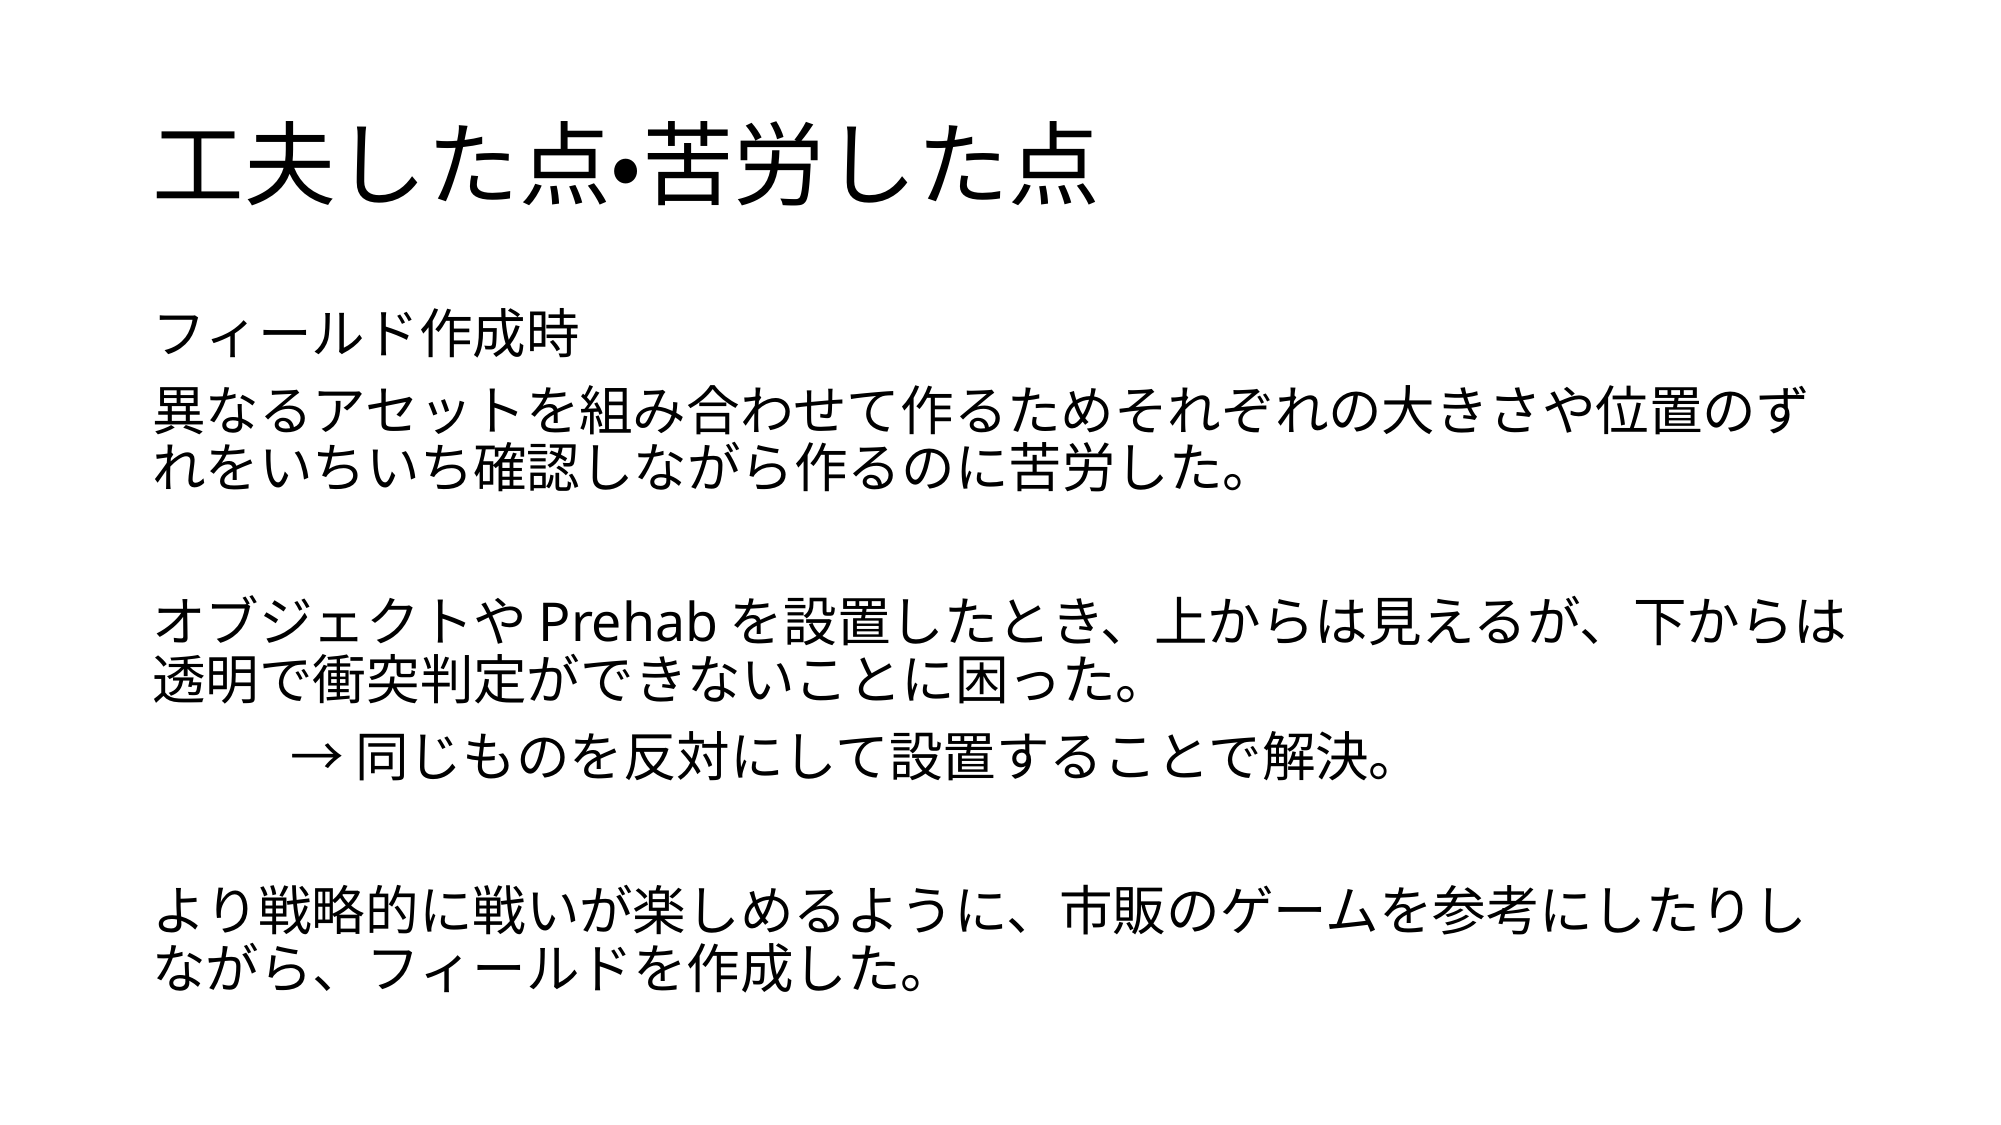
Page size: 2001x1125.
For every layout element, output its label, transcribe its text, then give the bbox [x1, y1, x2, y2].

title 工夫した点・苦労した点 [137, 59, 1863, 278]
list フィールド作成時 異なるアセットを組み合わせて作るためそれぞれの大きさや位置のずれをいちいち確認しながら作るのに苦労した。 オブジェクトやPrehabを設置したとき、上からは見えるが、下からは透明で衝突判定ができないことに困った。 →同じものを反対にして設置することで解決。 より戦略的に戦いが楽しめるように、市販のゲームを参考にしたりしながら、フィールドを作成した。 [137, 299, 1863, 1014]
